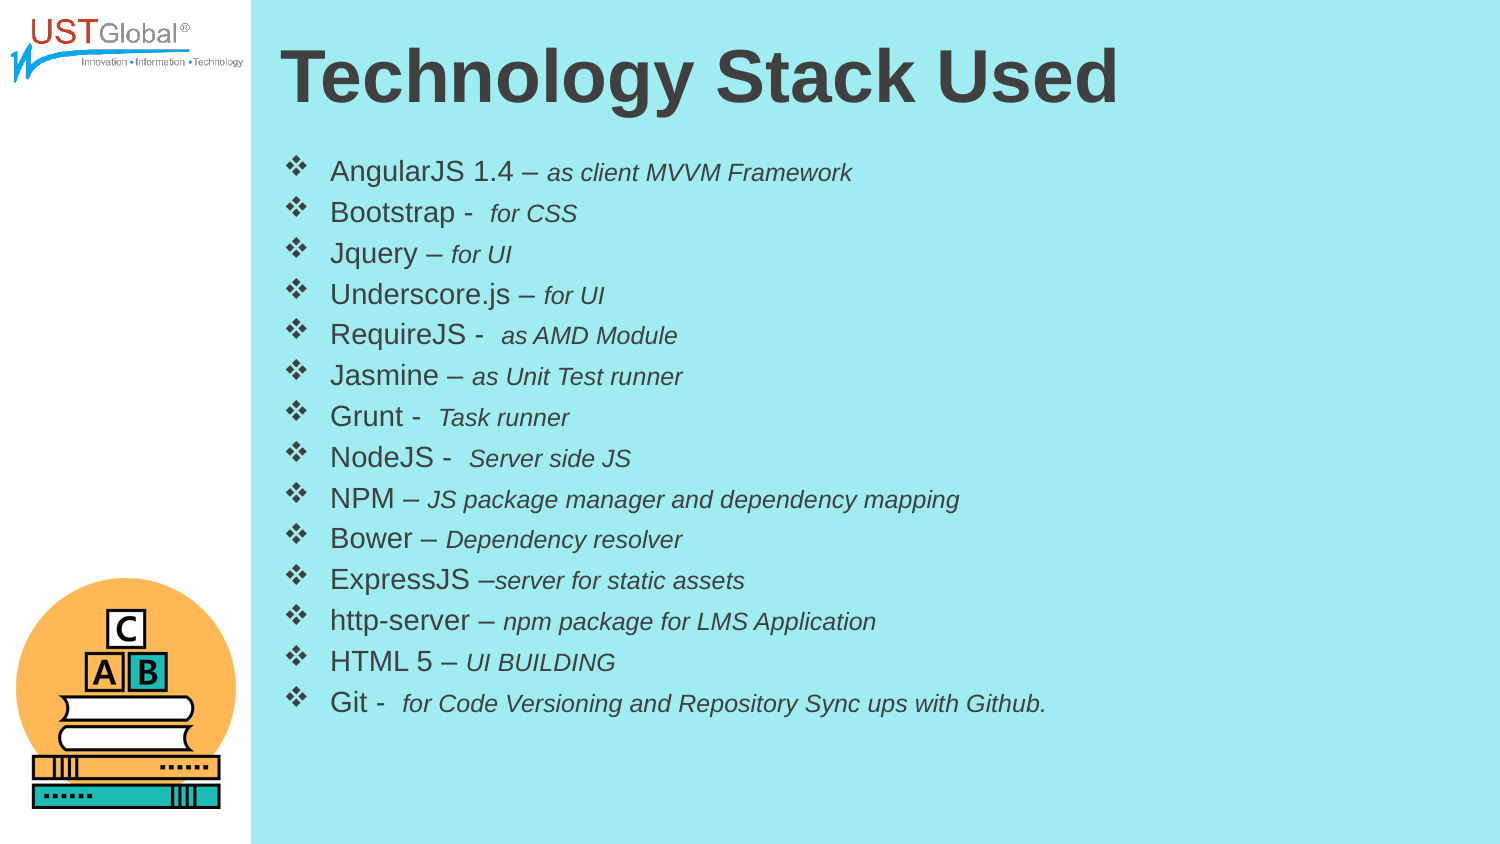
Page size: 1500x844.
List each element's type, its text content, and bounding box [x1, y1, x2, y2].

picture [0, 0, 1500, 844]
list AngularJS 1.4 – as client MVVM Framework Bootstrap - for CSS Jquery – for UI Underscore.js – for UI RequireJS - as AMD Module Jasmine – as Unit Test runner Grunt - Task runner NodeJS - Server side JS NPM – JS package manager and dependency mapping Bower – Dependency resolver ExpressJS –server for static assets http-server – npm package for LMS Application HTML 5 – UI BUILDING Git - for Code Versioning and Repository Sync ups with Github. [218, 145, 1353, 789]
title Technology Stack Used [265, 0, 1500, 146]
